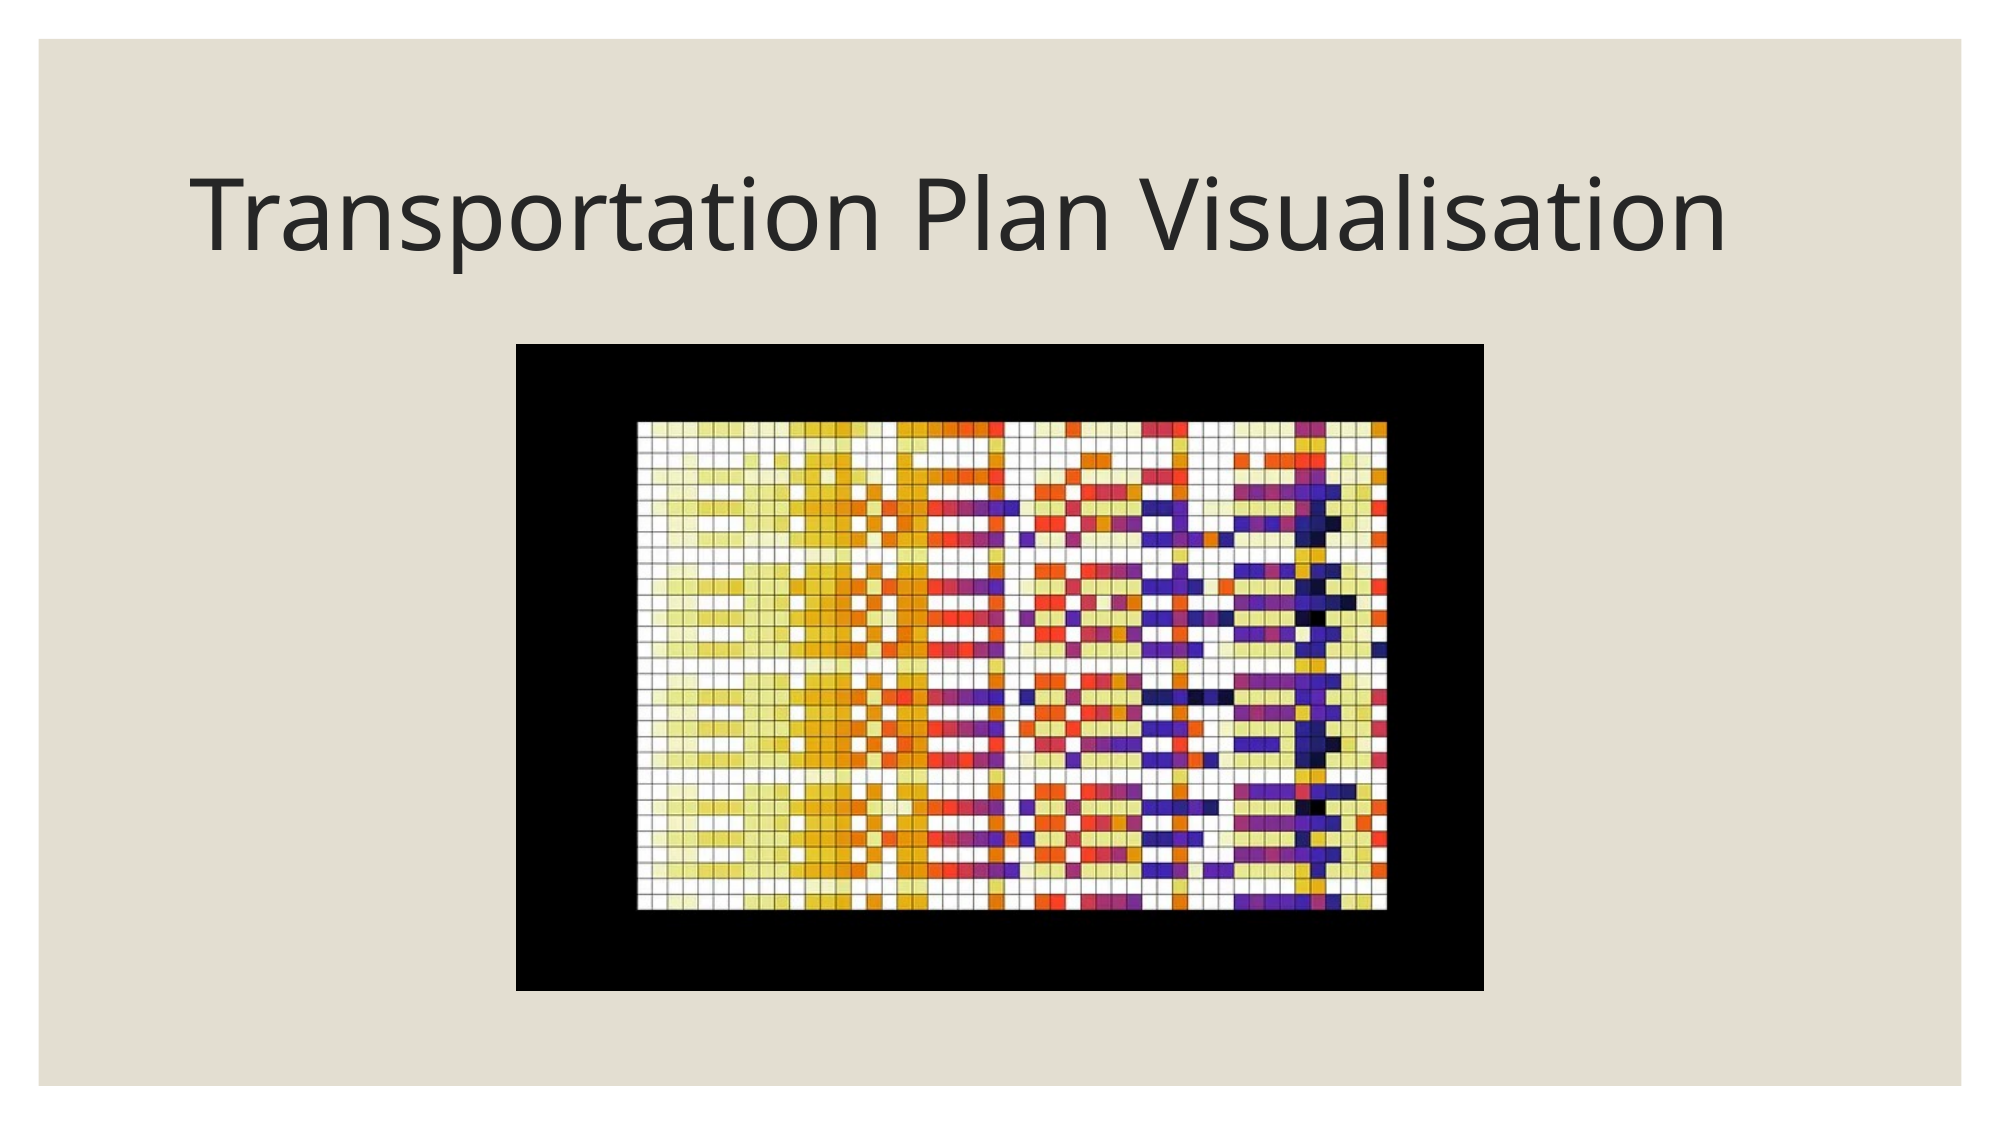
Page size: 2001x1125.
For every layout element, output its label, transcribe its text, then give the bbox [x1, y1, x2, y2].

title Transportation Plan Visualisation [174, 105, 1825, 331]
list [516, 345, 1484, 991]
